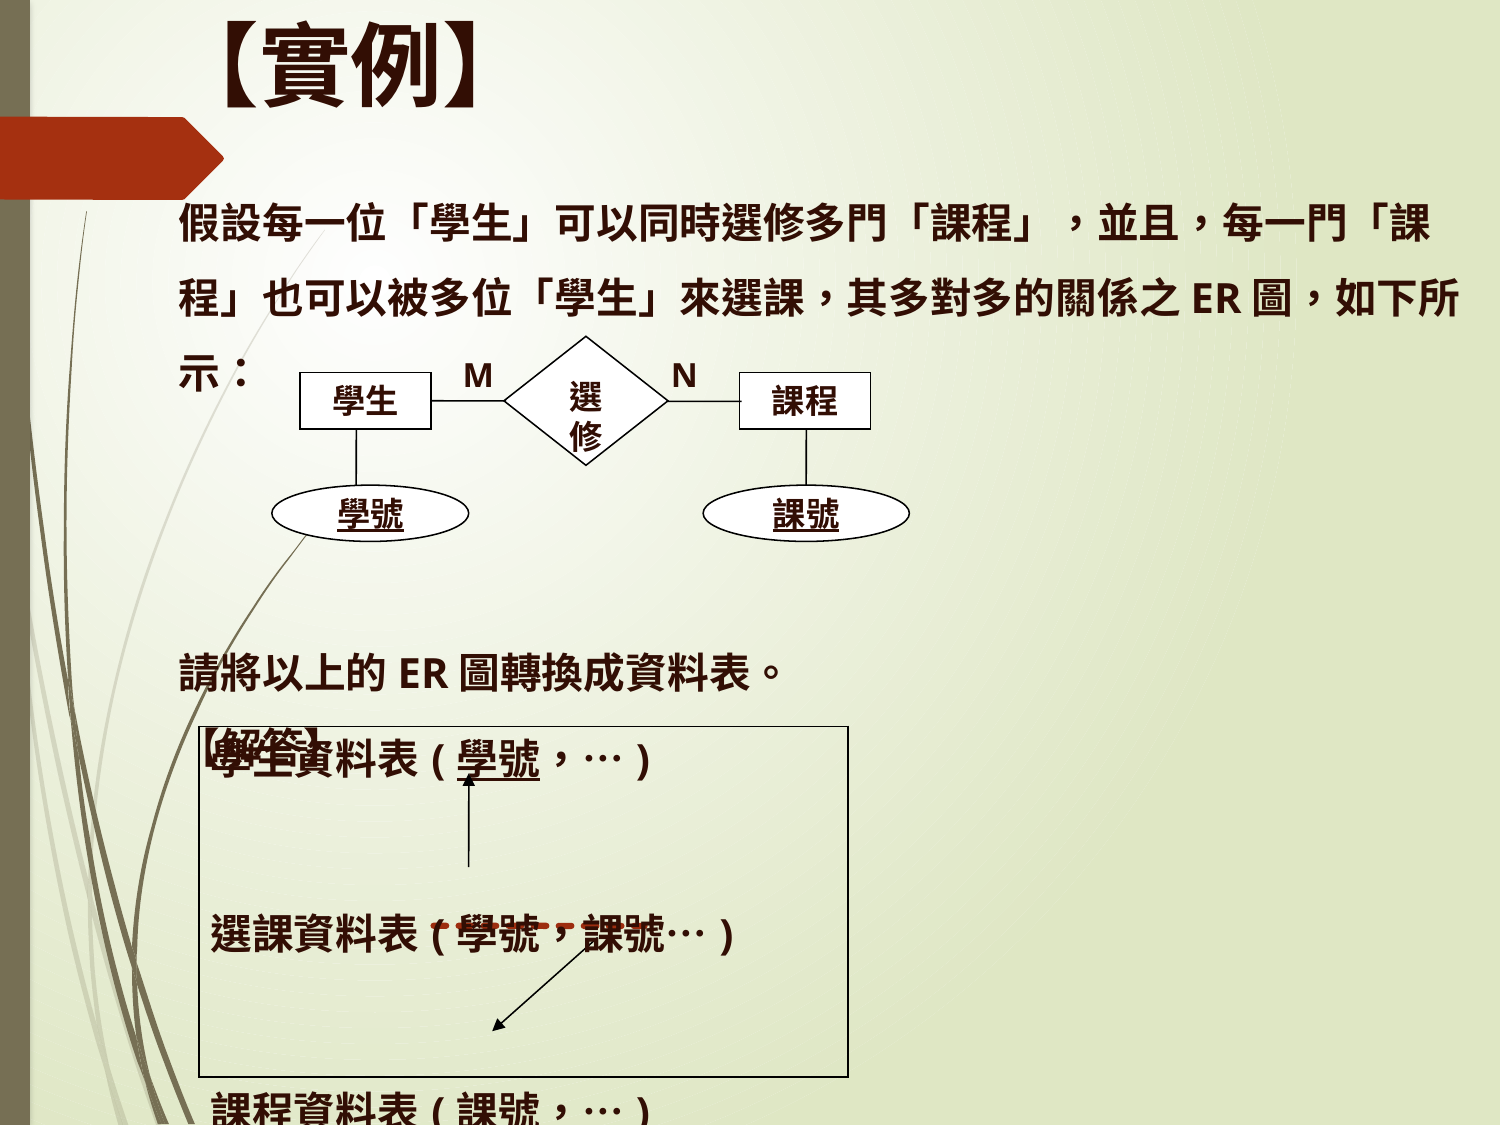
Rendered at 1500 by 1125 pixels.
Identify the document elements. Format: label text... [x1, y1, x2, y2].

text_box [462, 773, 475, 868]
text_box 假設每一位「學生」可以同時選修多門「課程」，並且，每一門「課程」也可以被多位「學生」來選課，其多對多的關係之ER圖，如下所示： 請將以上的ER圖轉換成資料表。 【解答】 [163, 163, 1500, 779]
title 【實例】 [152, 1, 1500, 188]
table_header 學生資料表(學號，…) 選課資料表(學號，課號…) 課程資料表(課號，…) [200, 727, 847, 1076]
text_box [187, 316, 1051, 673]
